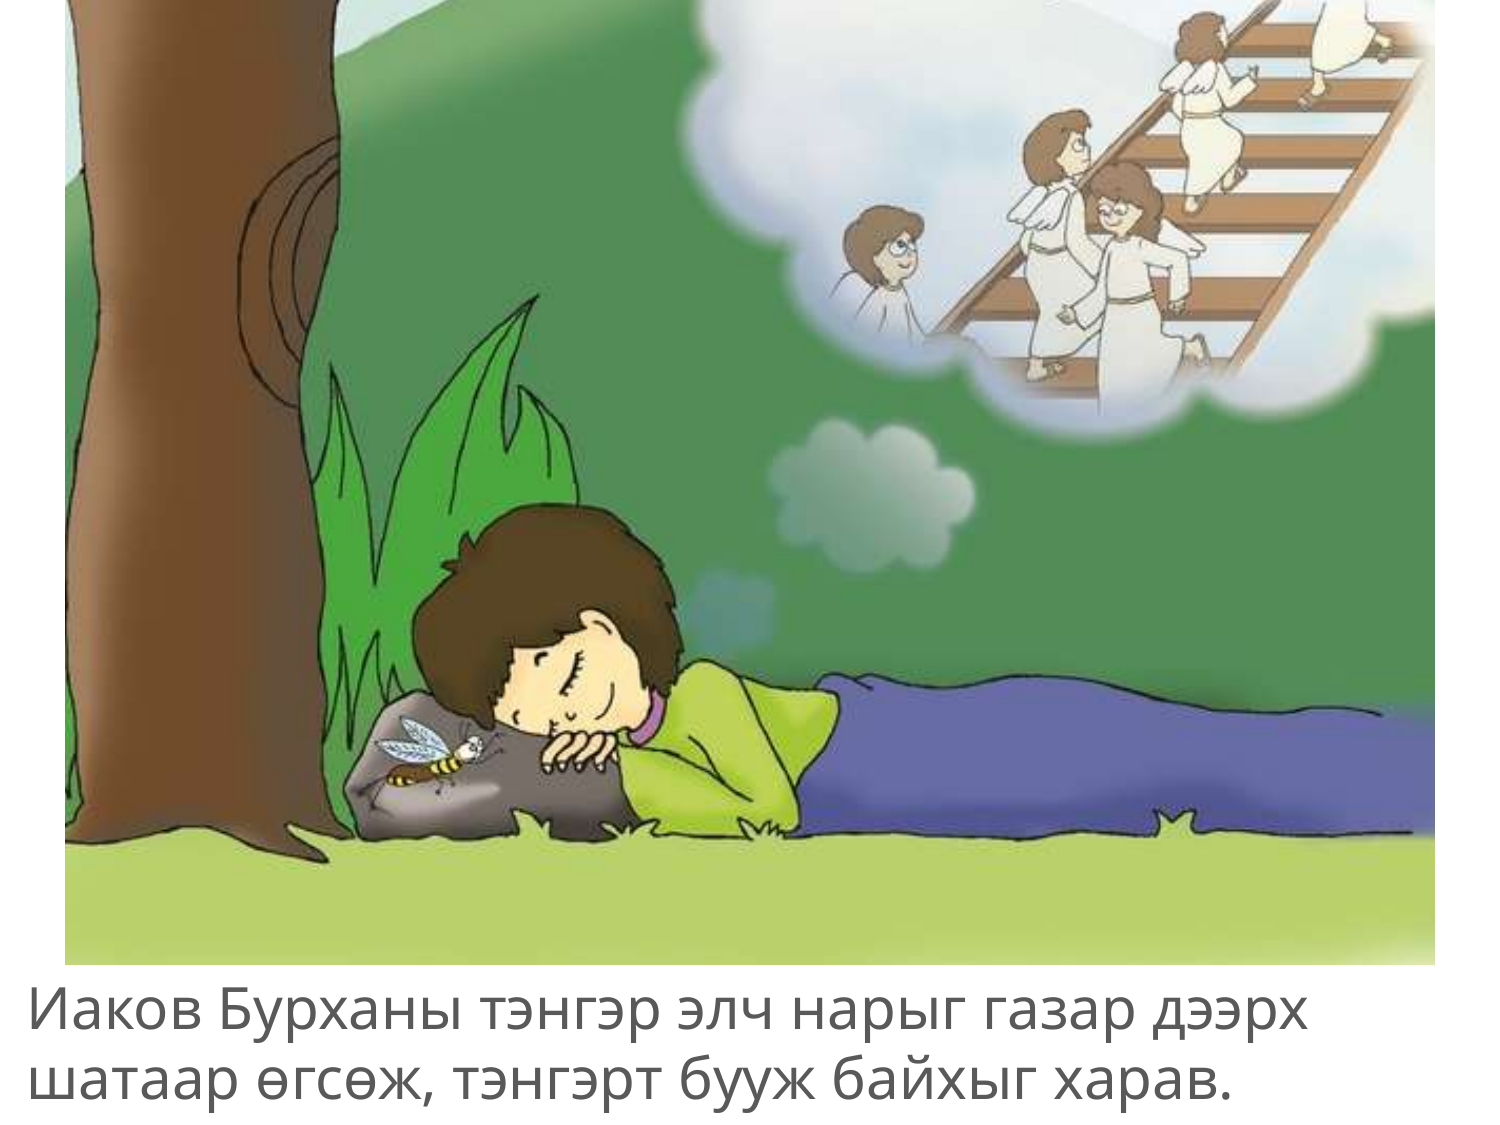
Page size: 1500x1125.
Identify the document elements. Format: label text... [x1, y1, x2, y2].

text_box Иаков Бурханы тэнгэр элч нарыг газар дээрх шатаар өгсөж, тэнгэрт бууж байхыг харав. [11, 964, 1498, 1119]
picture [64, 0, 1436, 965]
